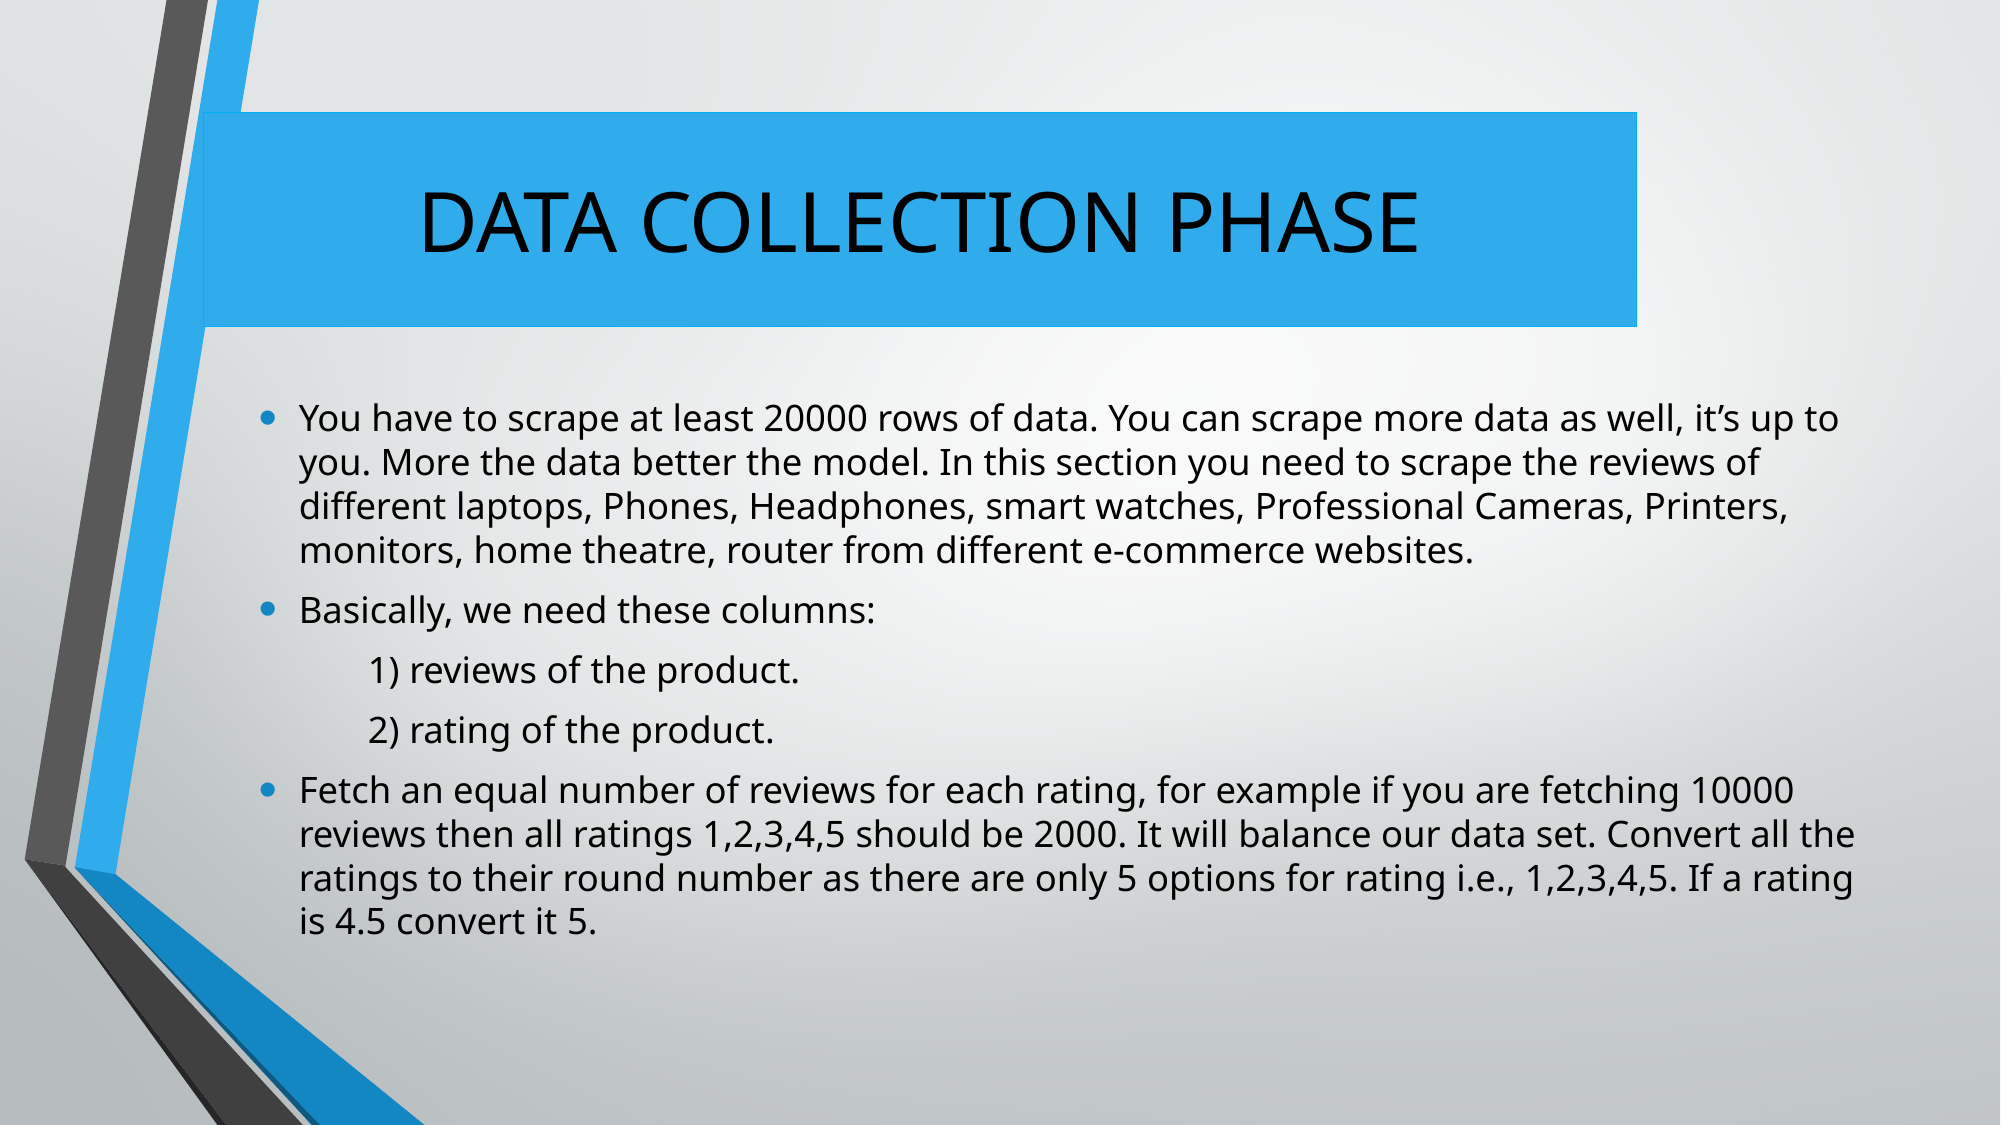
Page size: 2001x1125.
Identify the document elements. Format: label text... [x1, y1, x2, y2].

title DATA COLLECTION PHASE [203, 112, 1637, 327]
list You have to scrape at least 20000 rows of data. You can scrape more data as well, it’s up to you. More the data better the model. In this section you need to scrape the reviews of different laptops, Phones, Headphones, smart watches, Professional Cameras, Printers, monitors, home theatre, router from different e-commerce websites. Basically, we need these columns: 1) reviews of the product. 2) rating of the product. Fetch an equal number of reviews for each rating, for example if you are fetching 10000 reviews then all ratings 1,2,3,4,5 should be 2000. It will balance our data set. Convert all the ratings to their round number as there are only 5 options for rating i.e., 1,2,3,4,5. If a rating is 4.5 convert it 5. [243, 387, 1887, 950]
